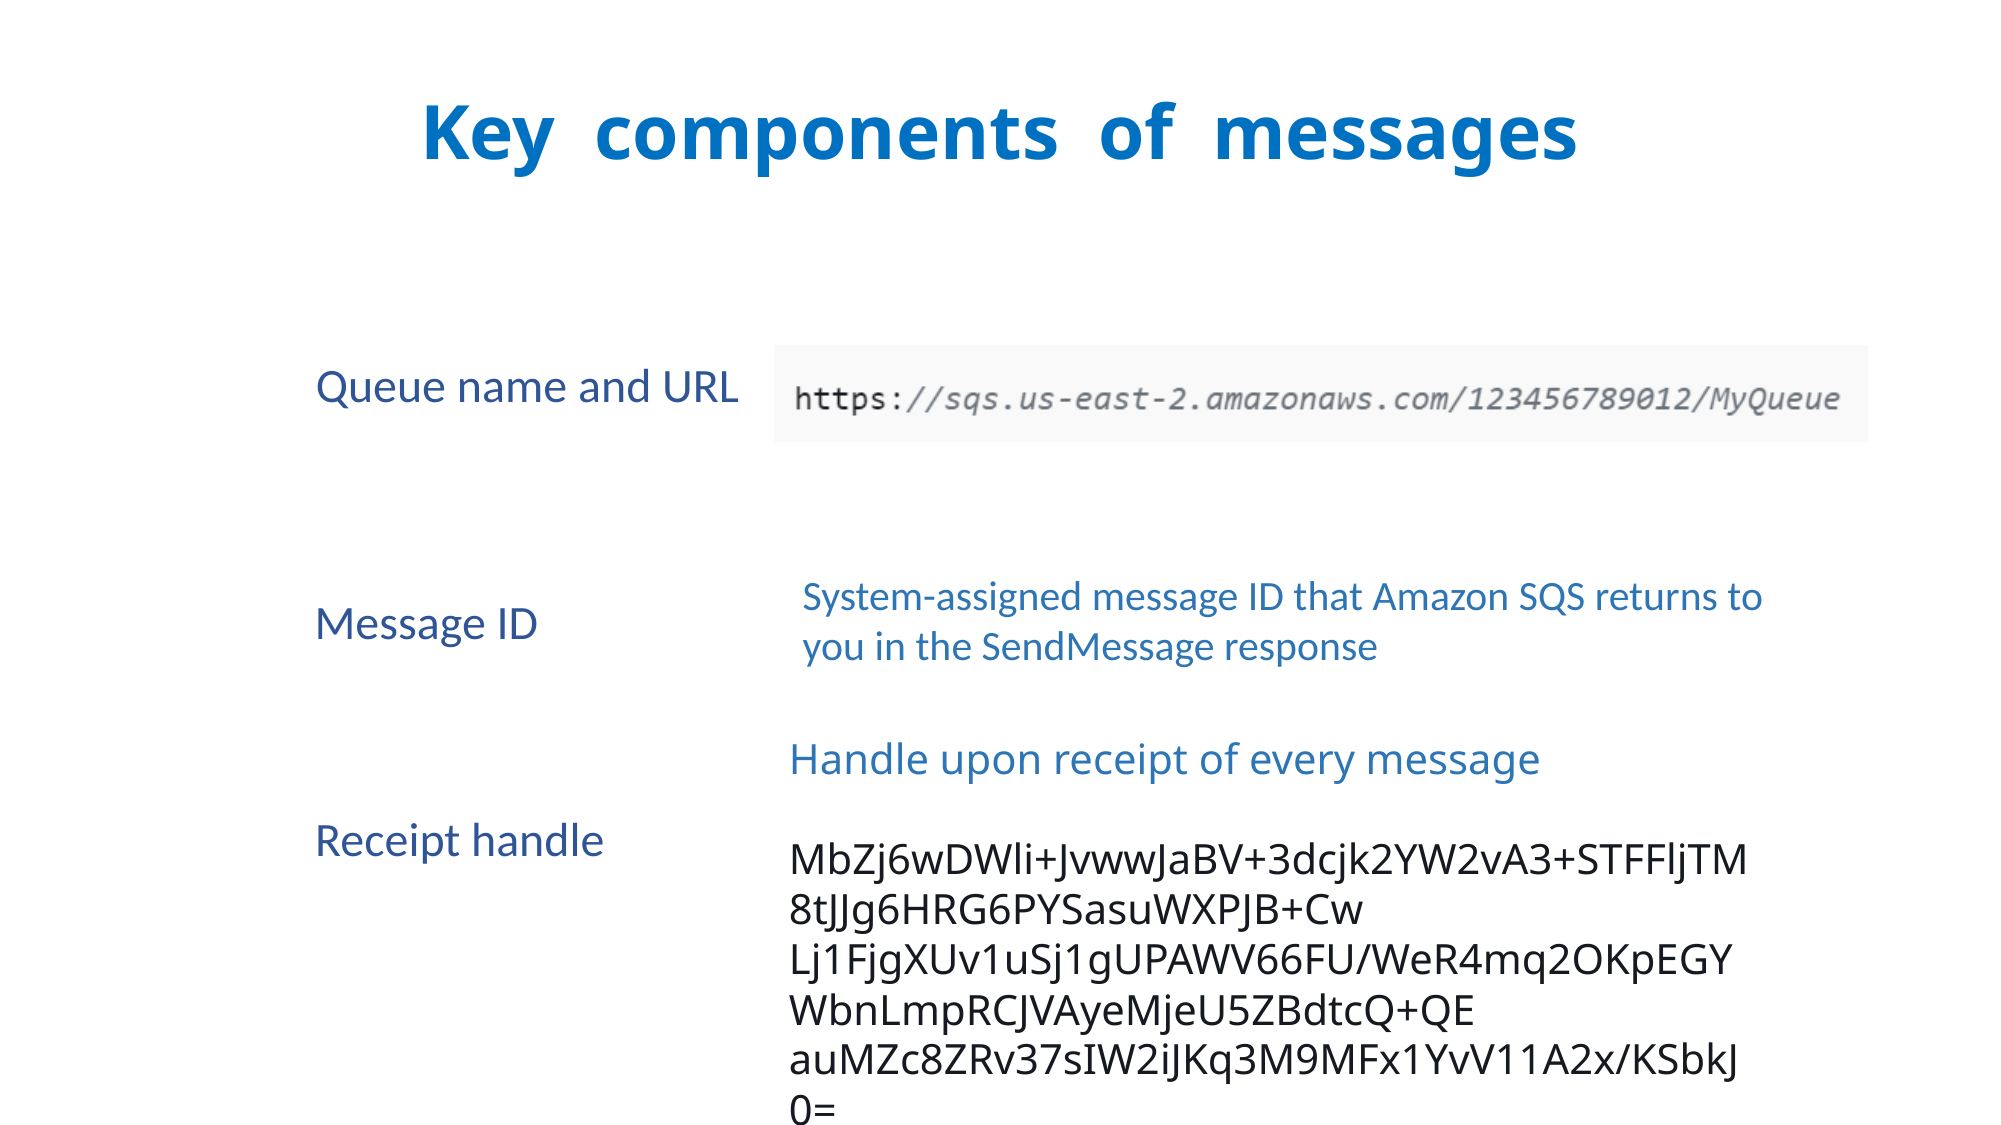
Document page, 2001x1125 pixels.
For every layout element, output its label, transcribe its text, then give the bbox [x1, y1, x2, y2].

text_box System-assigned message ID that Amazon SQS returns to you in the SendMessage response [787, 561, 1788, 677]
text_box Handle upon receipt of every message MbZj6wDWli+JvwwJaBV+3dcjk2YW2vA3+STFFljTM8tJJg6HRG6PYSasuWXPJB+Cw Lj1FjgXUv1uSj1gUPAWV66FU/WeR4mq2OKpEGYWbnLmpRCJVAyeMjeU5ZBdtcQ+QE auMZc8ZRv37sIW2iJKq3M9MFx1YvV11A2x/KSbkJ0= [774, 725, 1775, 1125]
text_box Message ID [299, 584, 554, 657]
picture [774, 345, 1868, 442]
text_box Queue name and URL [301, 346, 755, 420]
text_box Receipt handle [300, 801, 621, 874]
text_box Key components of messages [405, 76, 1595, 182]
